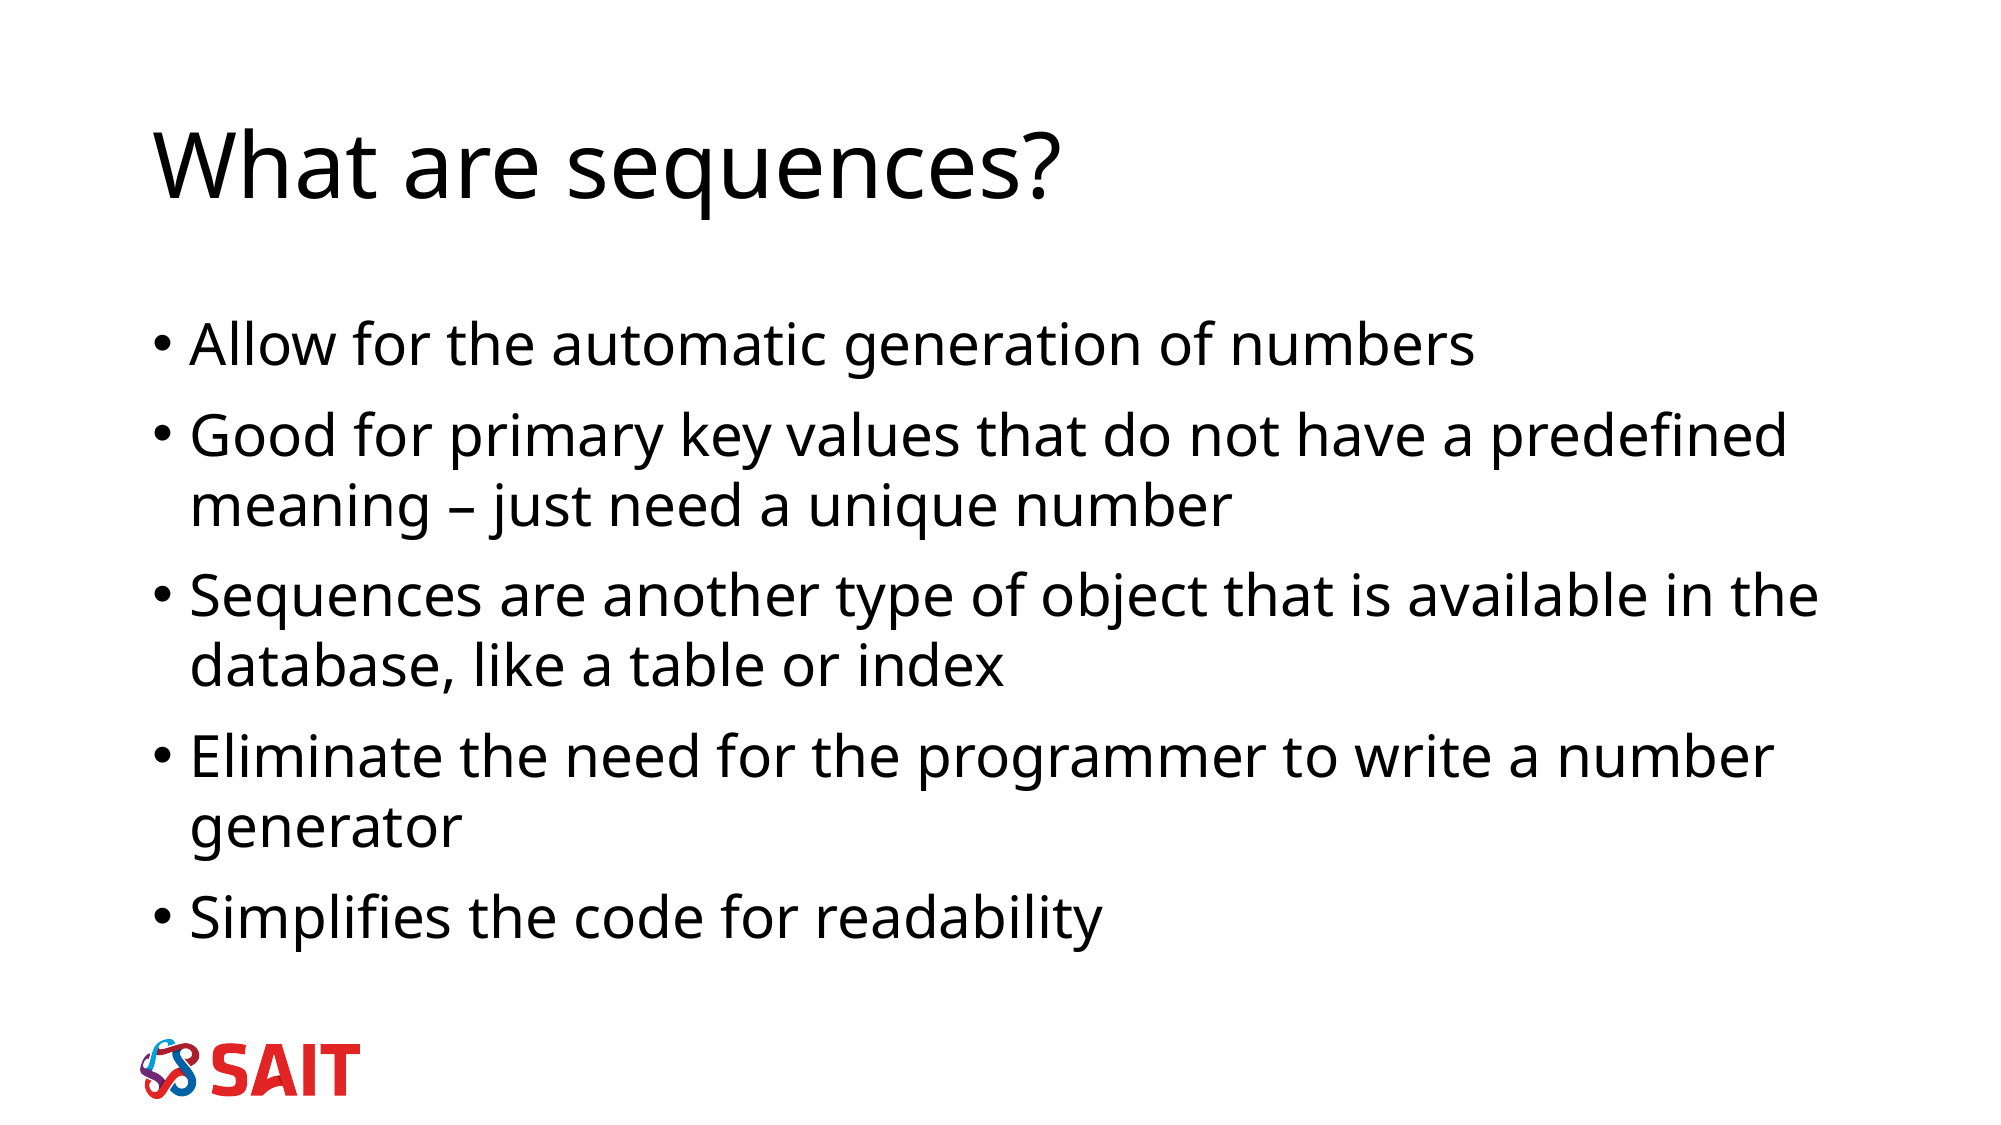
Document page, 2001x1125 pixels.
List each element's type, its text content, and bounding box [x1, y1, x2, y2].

title What are sequences? [137, 59, 1863, 278]
picture [114, 1013, 386, 1125]
list Allow for the automatic generation of numbers Good for primary key values that do not have a predefined meaning – just need a unique number Sequences are another type of object that is available in the database, like a table or index Eliminate the need for the programmer to write a number generator Simplifies the code for readability [137, 299, 1863, 1014]
